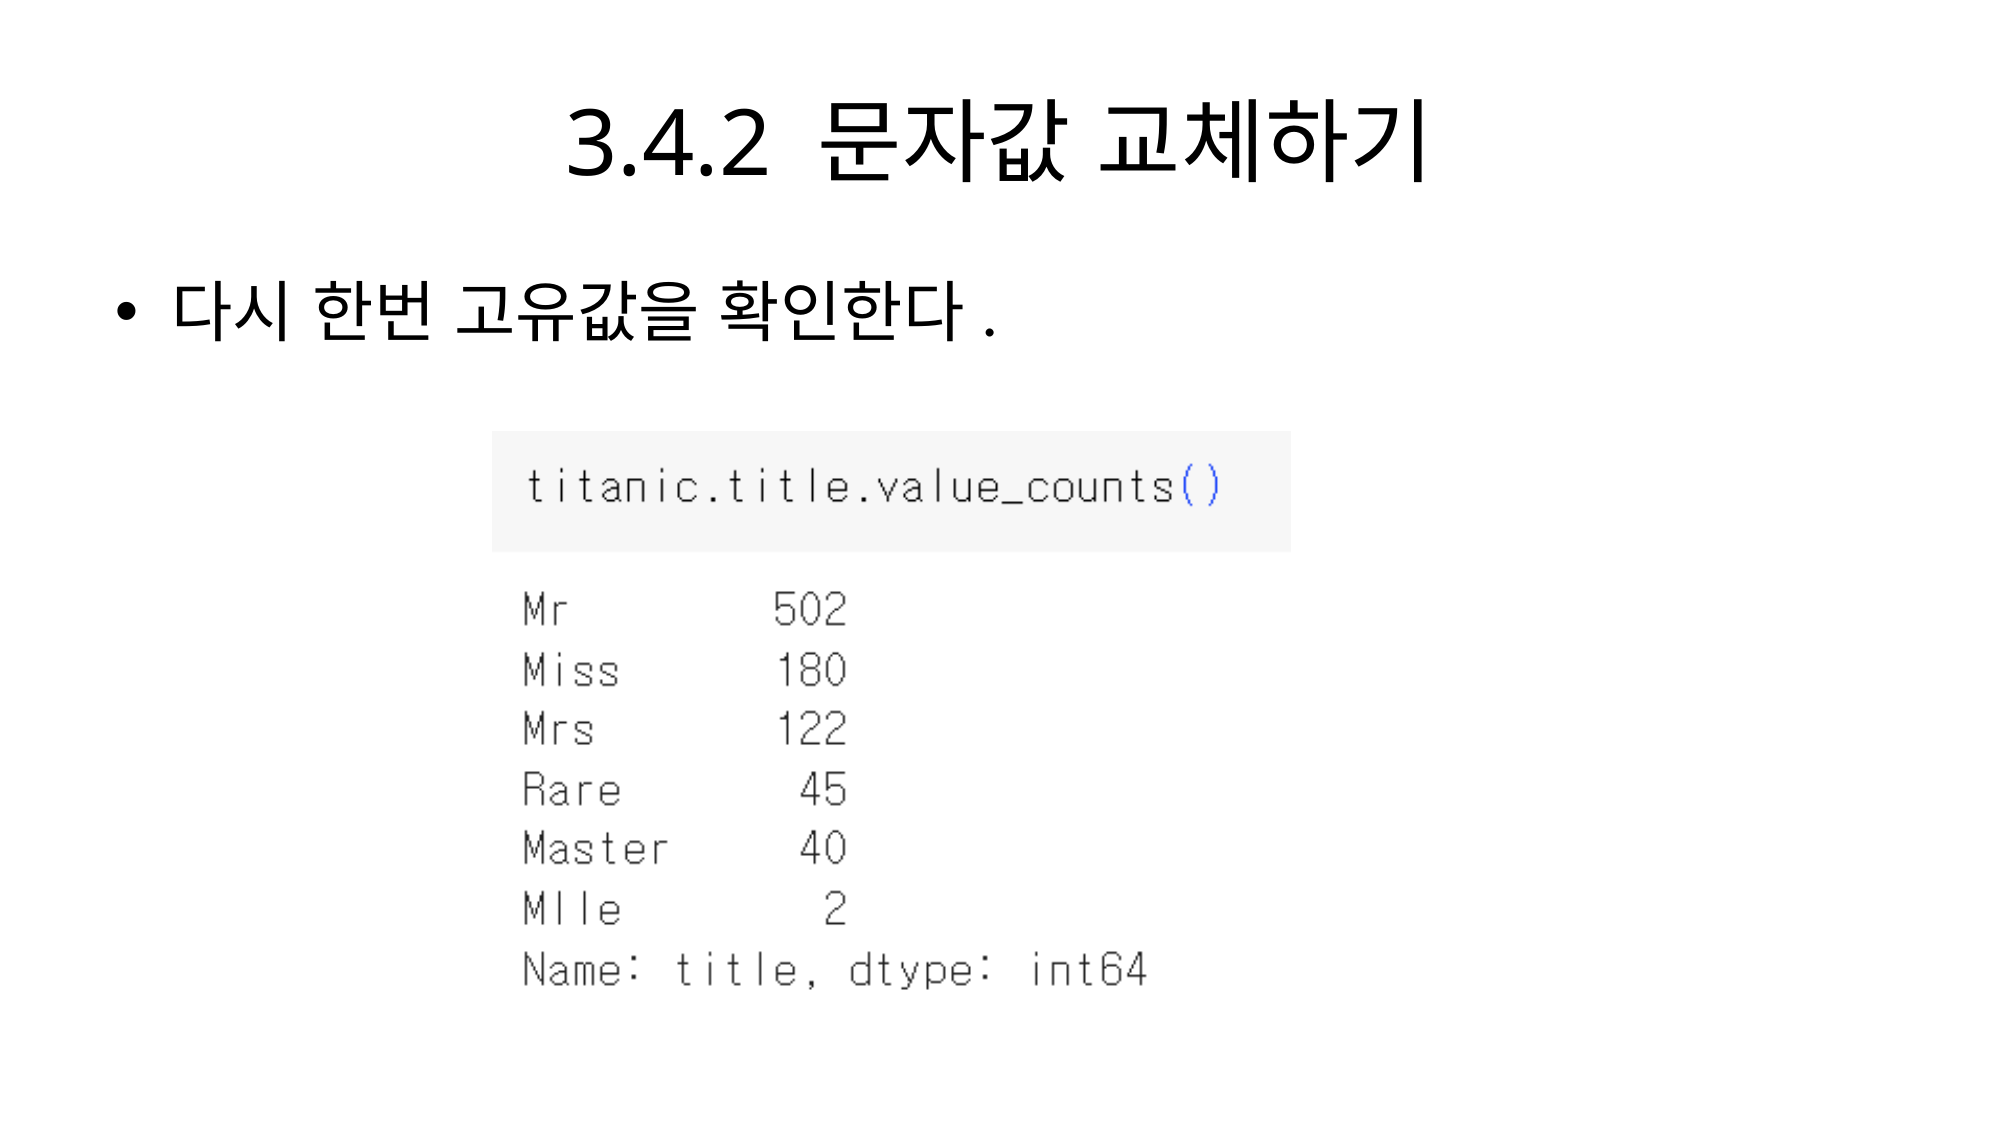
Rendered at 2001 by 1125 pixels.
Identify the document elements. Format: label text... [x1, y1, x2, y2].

title 3.4.2 문자값 교체하기 [99, 45, 1900, 233]
picture [491, 431, 1291, 1036]
list 다시 한번 고유값을 확인한다. [99, 262, 1900, 1005]
